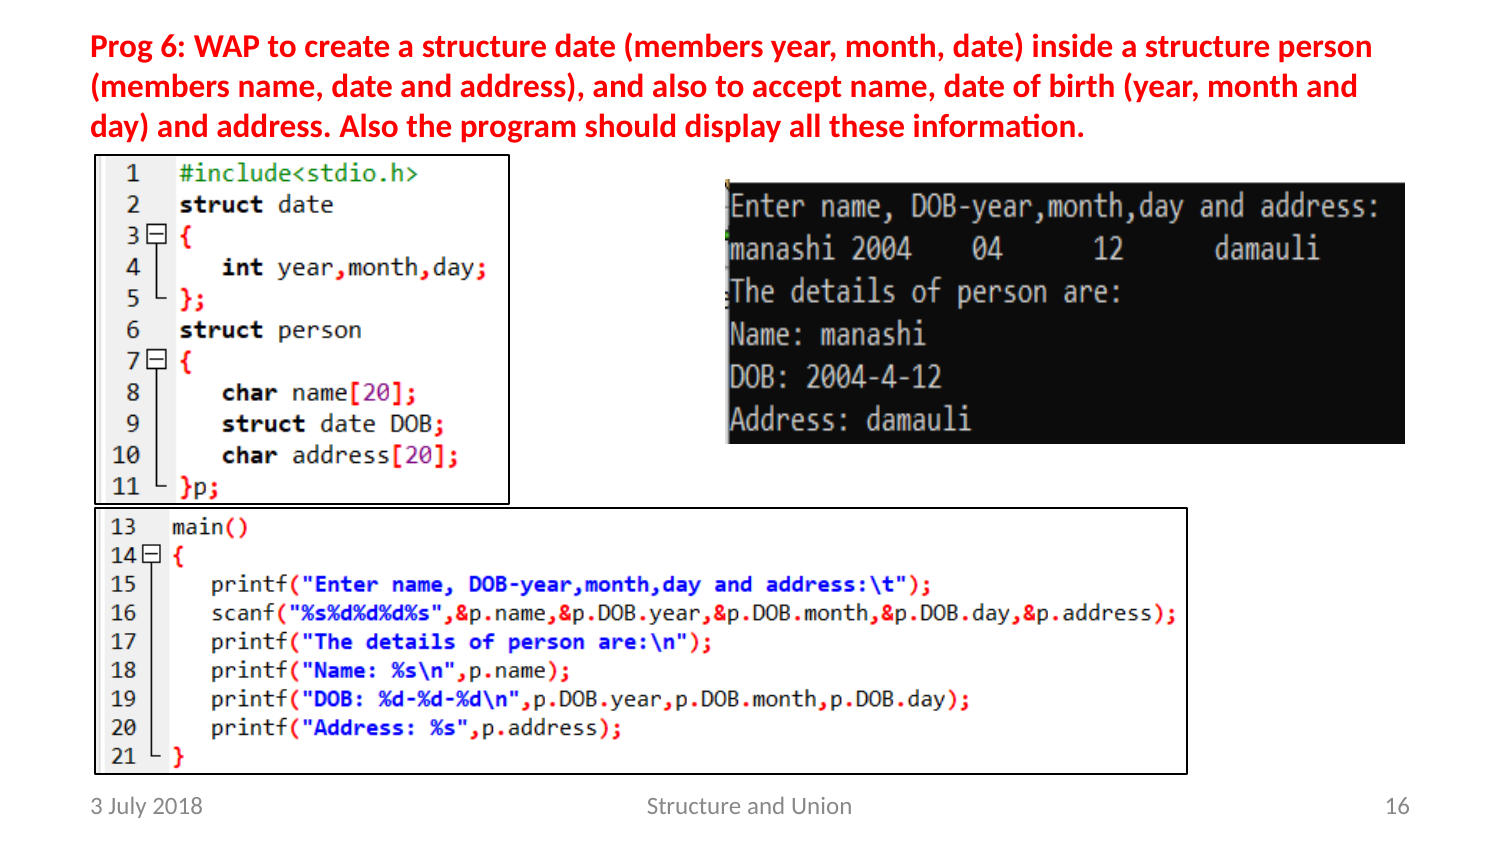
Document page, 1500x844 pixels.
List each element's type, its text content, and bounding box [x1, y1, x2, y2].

title Prog 6: WAP to create a structure date (members year, month, date) inside a structure person (members name, date and address), and also to accept name, date of birth (year, month and day) and address. Also the program should display all these information. [75, 33, 1425, 135]
slide_number 16 [1074, 782, 1425, 827]
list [95, 508, 1187, 774]
picture [724, 179, 1405, 445]
picture [95, 155, 509, 504]
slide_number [75, 782, 425, 827]
footer Structure and Union [512, 782, 988, 827]
